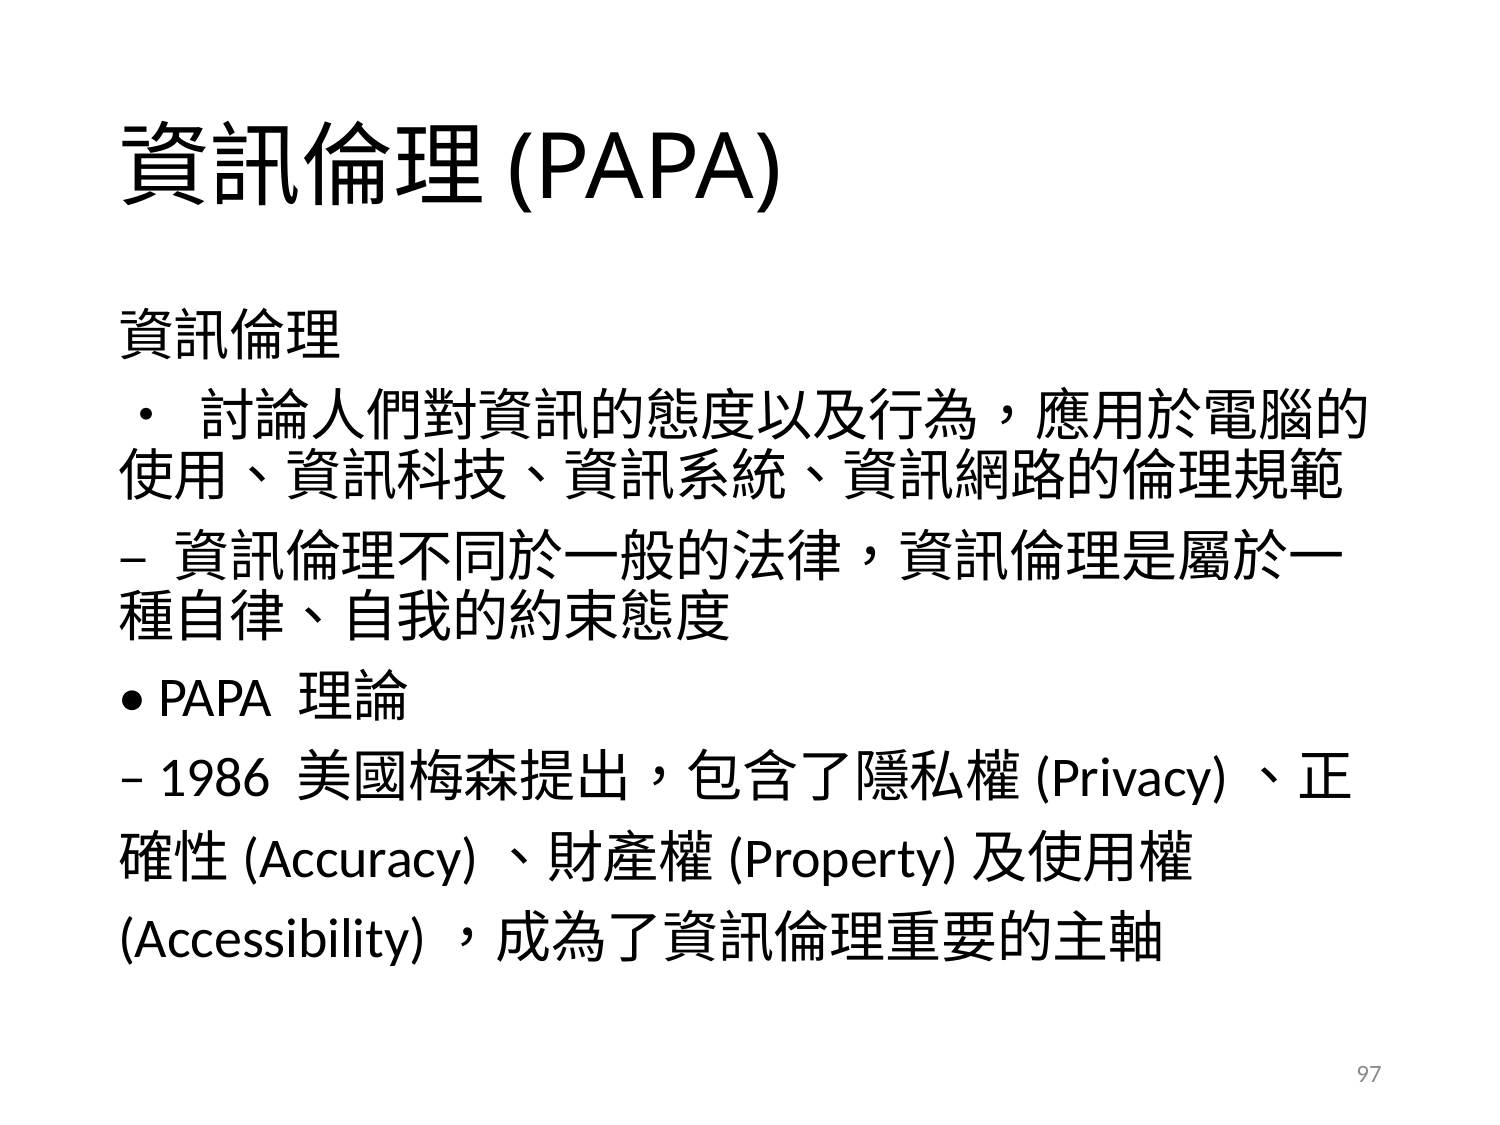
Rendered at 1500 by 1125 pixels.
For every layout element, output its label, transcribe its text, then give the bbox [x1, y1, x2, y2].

slide_number 97 [1059, 1042, 1397, 1103]
title 資訊倫理(PAPA) [103, 59, 1397, 278]
list 資訊倫理 • 討論人們對資訊的態度以及行為，應用於電腦的使用、資訊科技、資訊系統、資訊網路的倫理規範 – 資訊倫理不同於一般的法律，資訊倫理是屬於一種自律、自我的約束態度 • PAPA 理論 – 1986 美國梅森提出，包含了隱私權(Privacy)、正 確性(Accuracy)、財產權(Property)及使用權 (Accessibility)，成為了資訊倫理重要的主軸 [103, 299, 1397, 1014]
